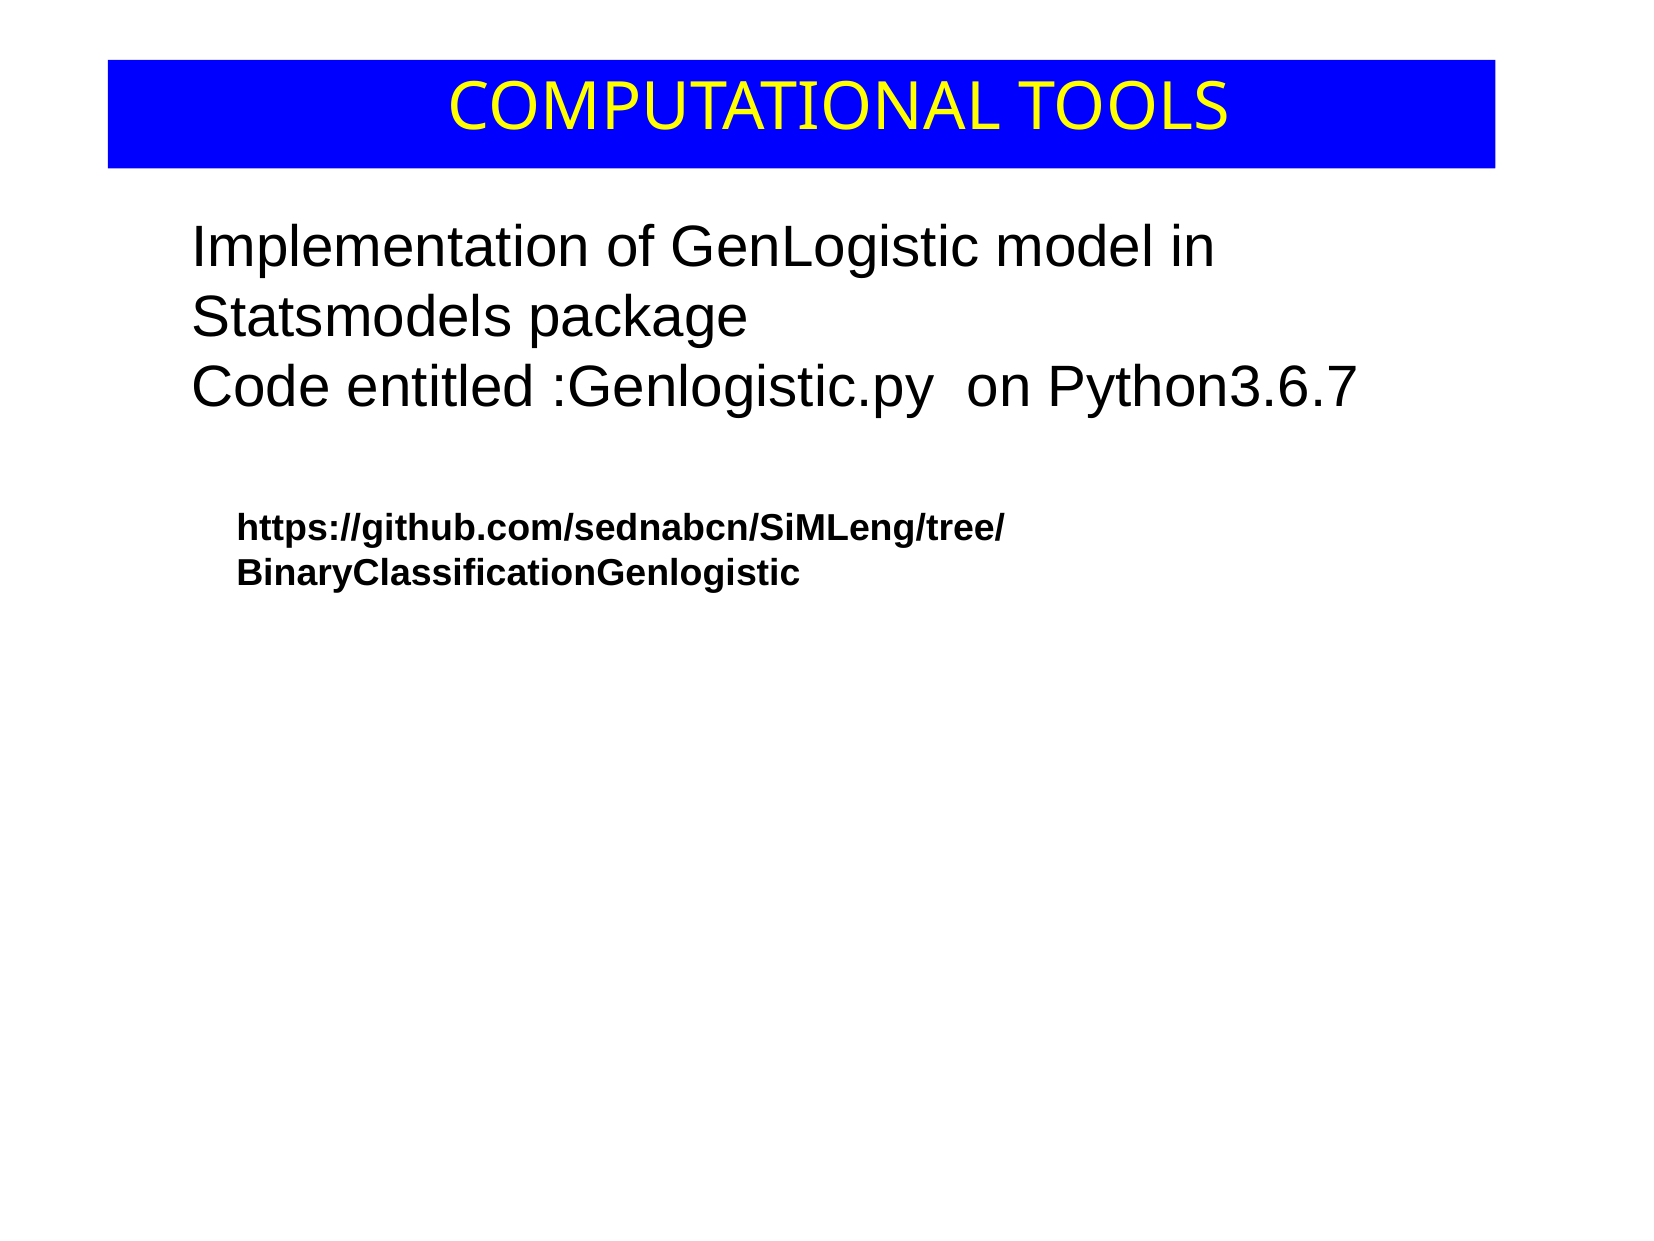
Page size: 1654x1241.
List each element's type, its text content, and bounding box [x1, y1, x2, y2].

text_box Implementation of GenLogistic model in Statsmodels package Code entitled :Genlogistic.py on Python3.6.7 [176, 201, 1466, 341]
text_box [107, 59, 1496, 169]
text_box https://github.com/sednabcn/SiMLeng/tree/BinaryClassificationGenlogistic [221, 495, 1475, 594]
